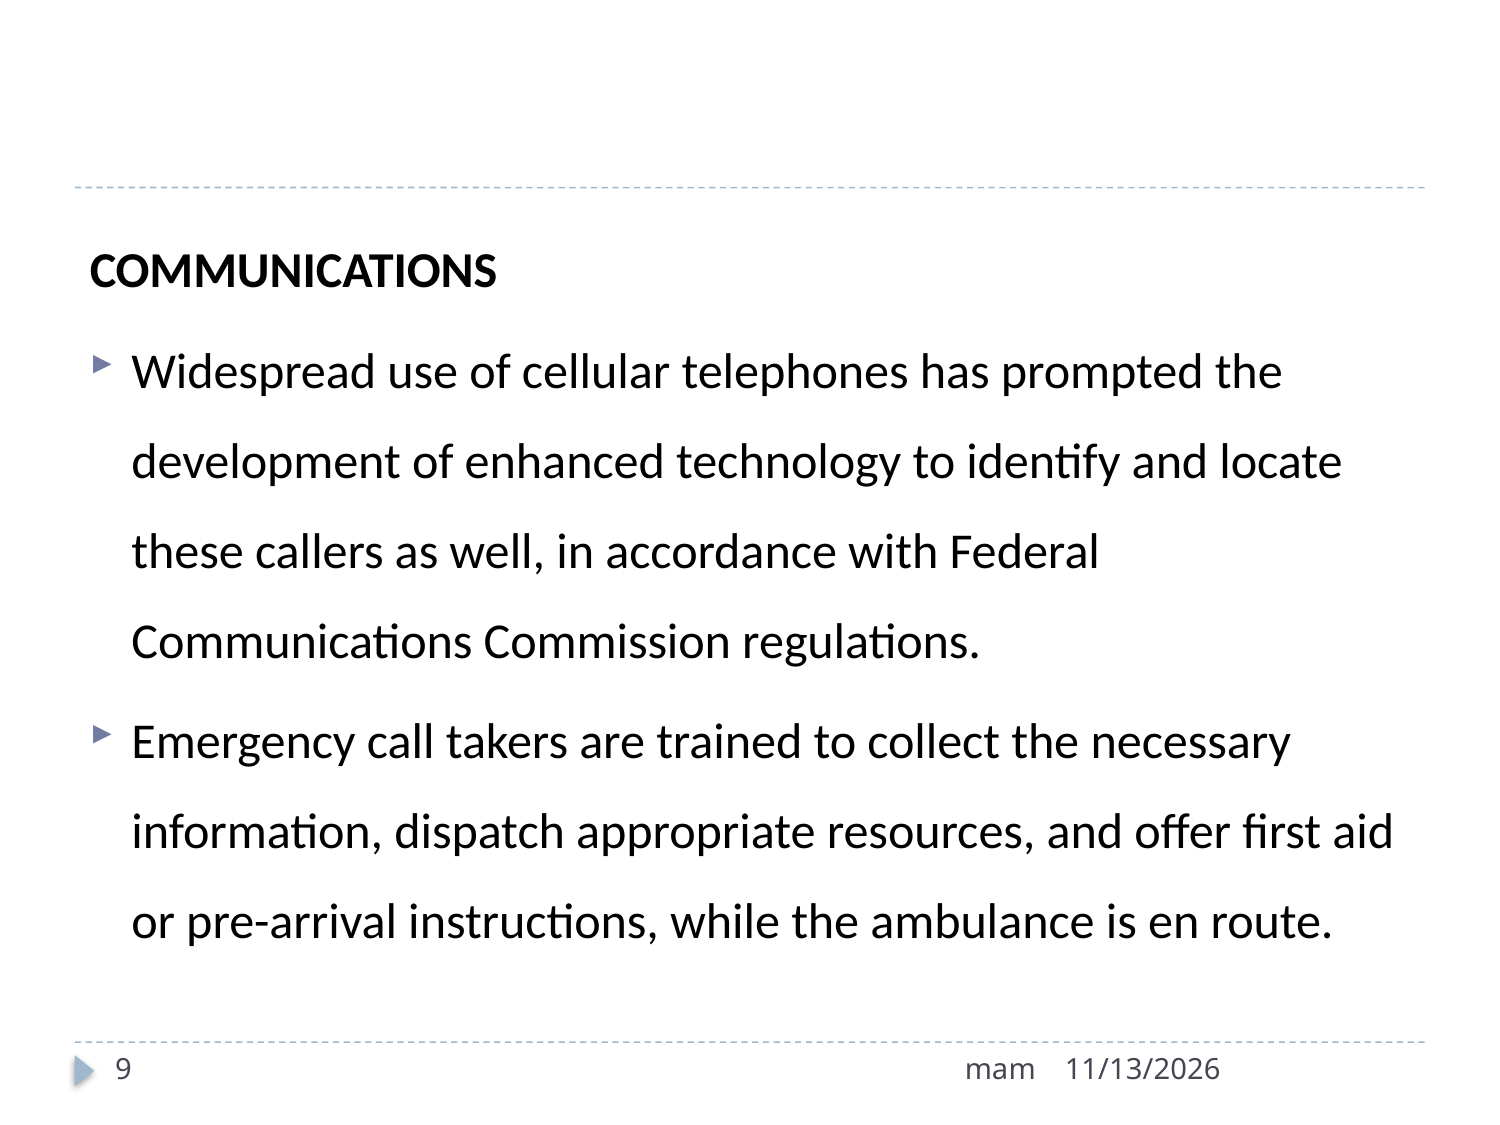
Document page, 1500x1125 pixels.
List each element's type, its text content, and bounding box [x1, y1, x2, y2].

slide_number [1051, 1042, 1426, 1103]
footer mam [475, 1042, 1051, 1103]
slide_number 9 [100, 1042, 426, 1103]
list COMMUNICATIONS Widespread use of cellular telephones has prompted the development of enhanced technology to identify and locate these callers as well, in accordance with Federal Communications Commission regulations. Emergency call takers are trained to collect the necessary information, dispatch appropriate resources, and offer first aid or pre-arrival instructions, while the ambulance is en route. [75, 200, 1425, 1010]
